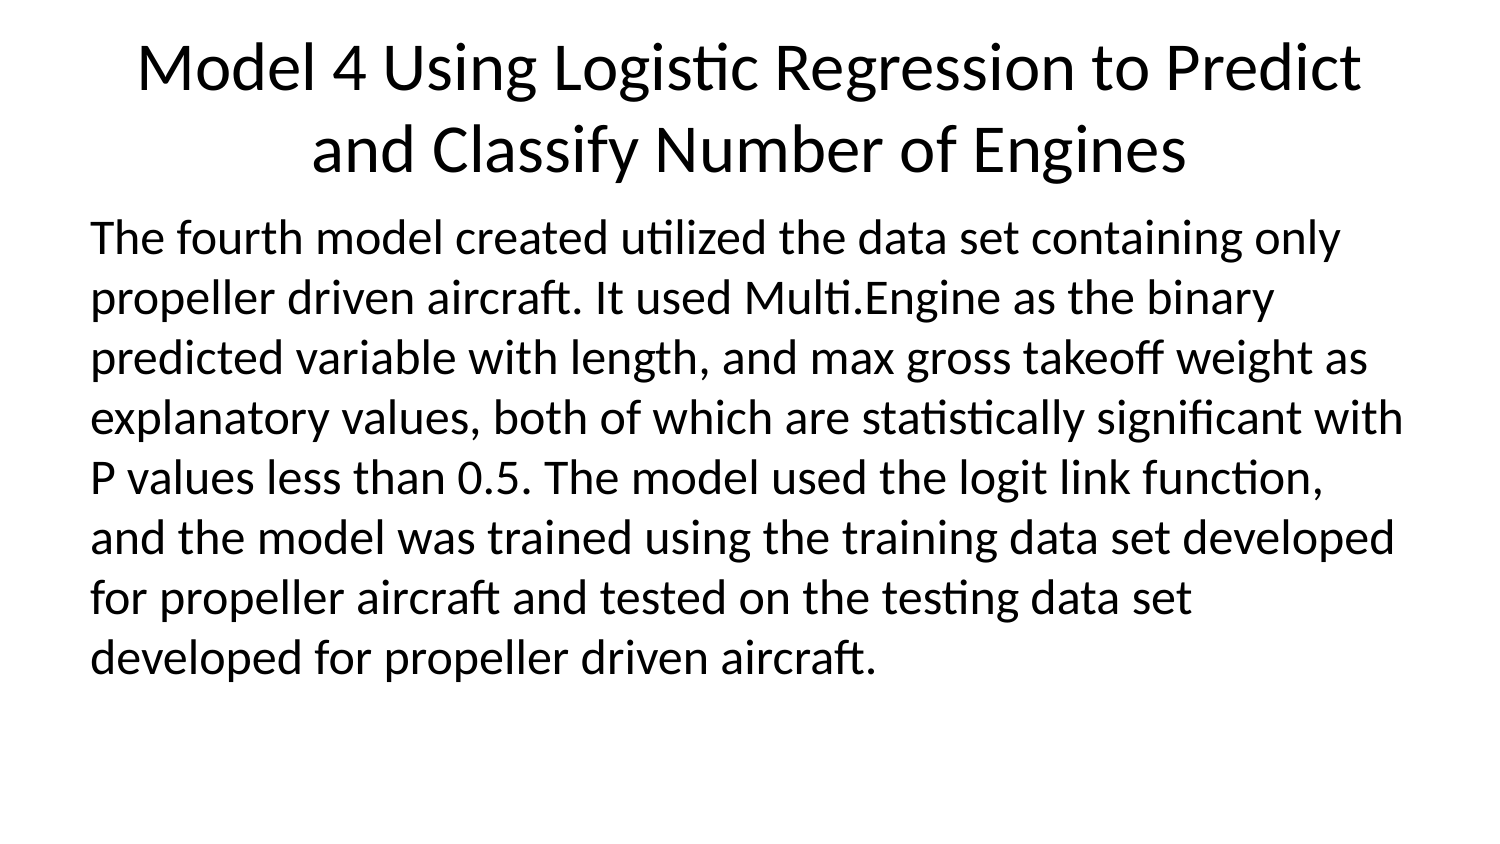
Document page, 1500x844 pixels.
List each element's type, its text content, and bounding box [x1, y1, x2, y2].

list The fourth model created utilized the data set containing only propeller driven aircraft. It used Multi.Engine as the binary predicted variable with length, and max gross takeoff weight as explanatory values, both of which are statistically significant with P values less than 0.5. The model used the logit link function, and the model was trained using the training data set developed for propeller aircraft and tested on the testing data set developed for propeller driven aircraft. [75, 196, 1425, 754]
title Model 4 Using Logistic Regression to Predict and Classify Number of Engines [75, 33, 1425, 175]
